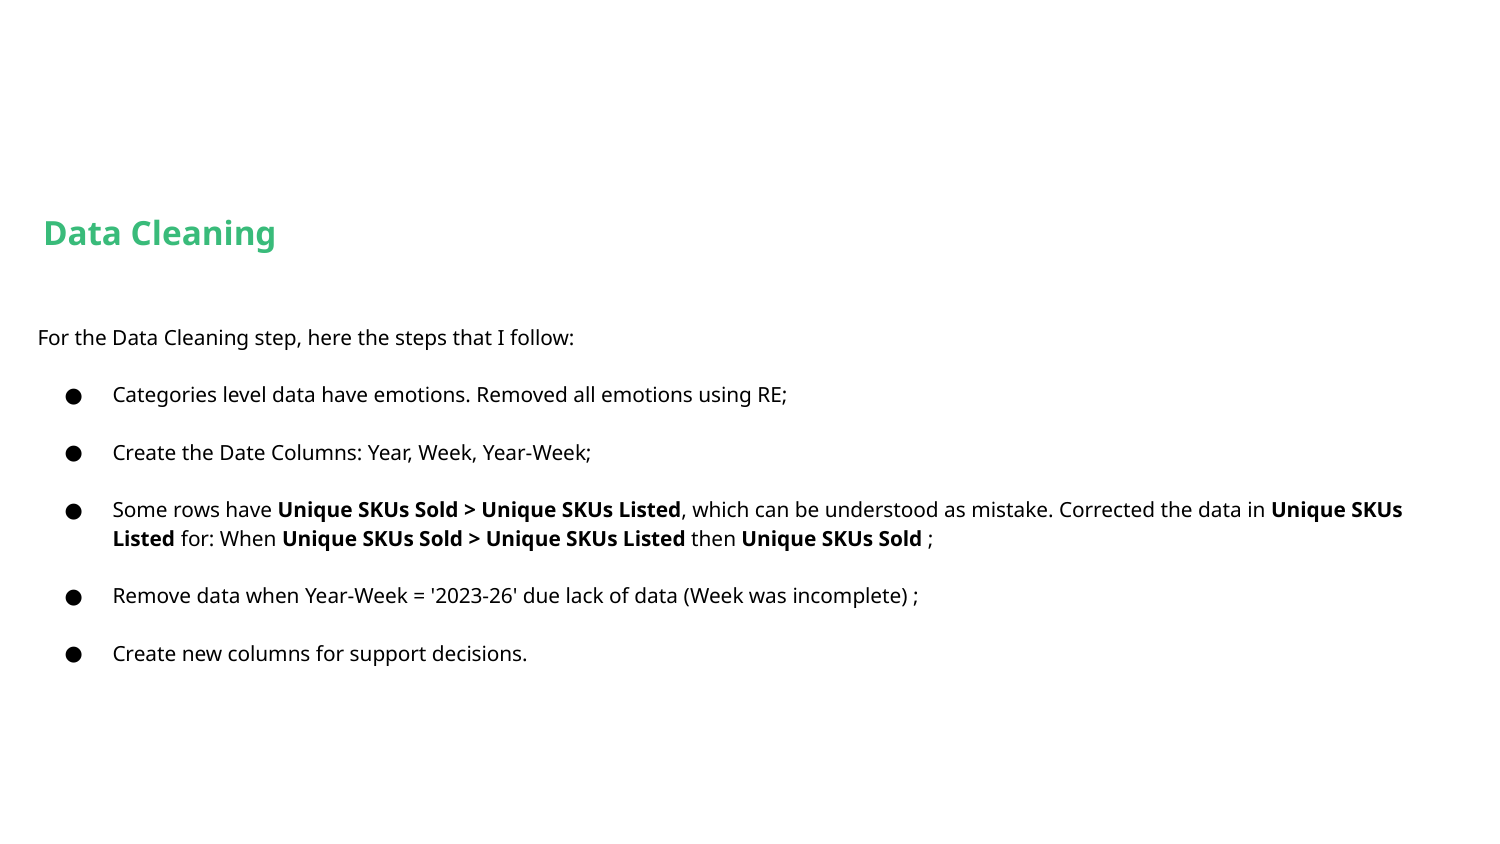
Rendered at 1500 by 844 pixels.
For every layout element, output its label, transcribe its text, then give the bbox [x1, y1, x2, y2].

text_box For the Data Cleaning step, here the steps that I follow: Categories level data have emotions. Removed all emotions using RE; Create the Date Columns: Year, Week, Year-Week; Some rows have Unique SKUs Sold > Unique SKUs Listed, which can be understood as mistake. Corrected the data in Unique SKUs Listed for: When Unique SKUs Sold > Unique SKUs Listed then Unique SKUs Sold ; Remove data when Year-Week = '2023-26' due lack of data (Week was incomplete) ; Create new columns for support decisions. [37, 320, 1443, 429]
text_box Data Cleaning [37, 206, 744, 272]
